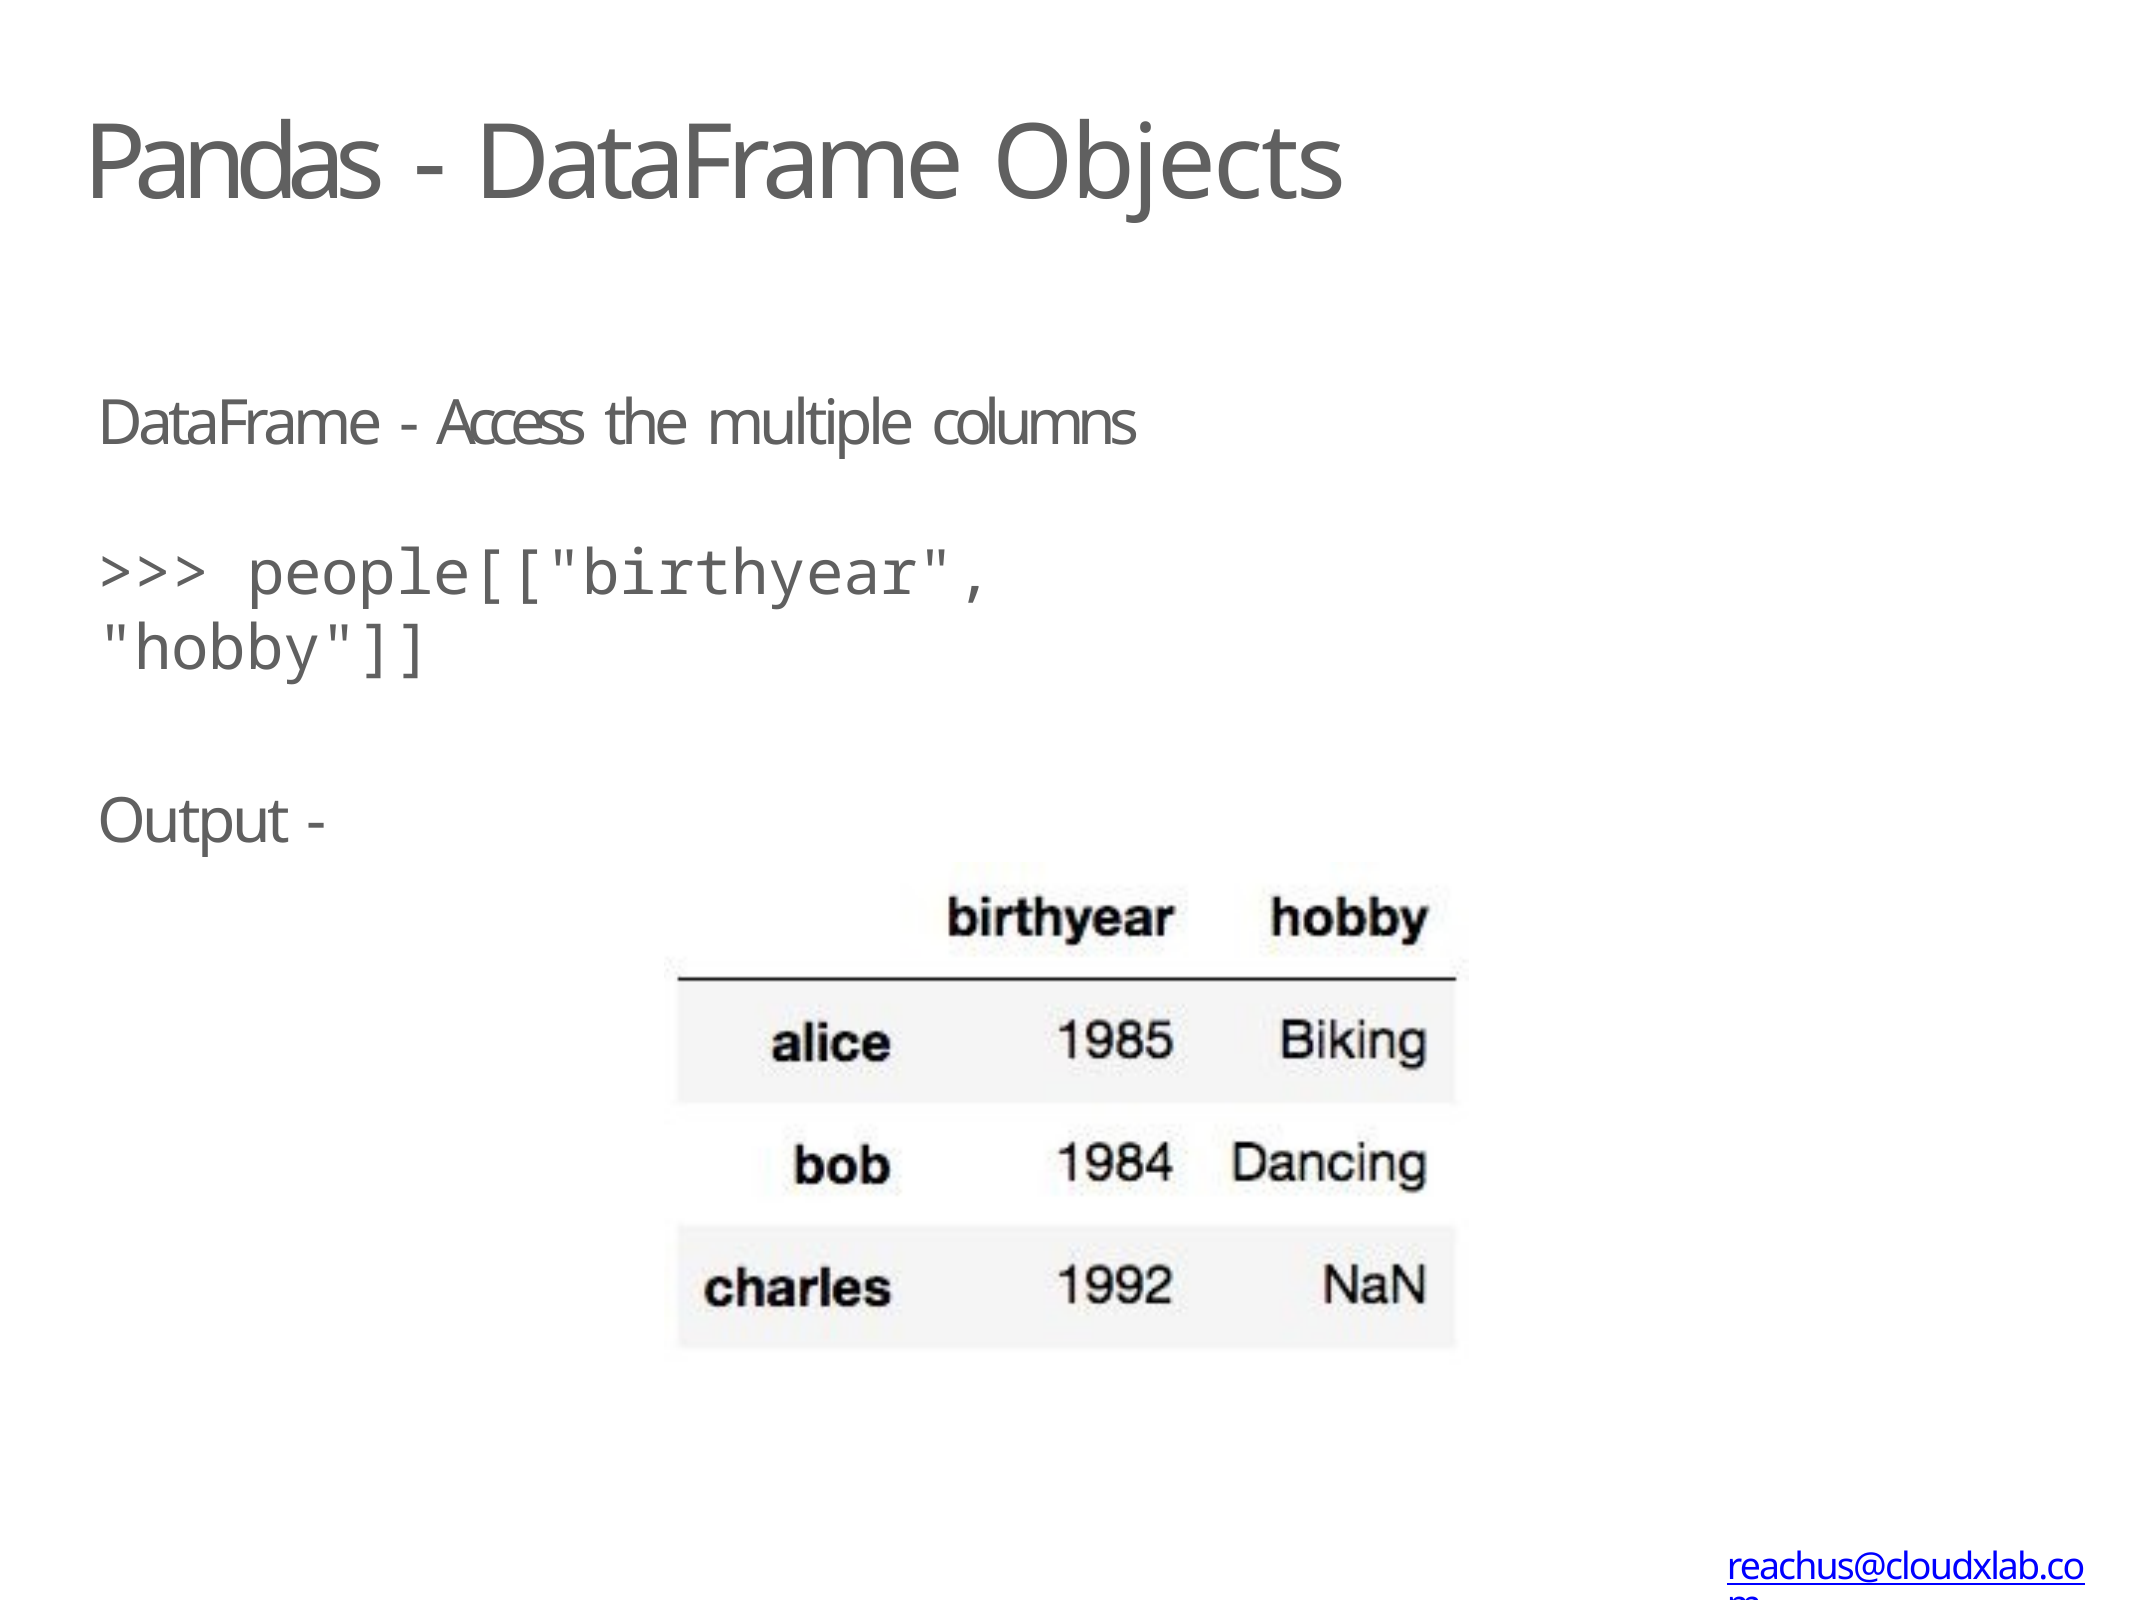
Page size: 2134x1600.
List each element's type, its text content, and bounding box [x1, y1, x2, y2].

title Pandas - DataFrame Objects [78, 92, 1845, 362]
text_box reachus@cloudxlab.com [1724, 1538, 2103, 1594]
text_box DataFrame - Access the multiple columns >>> people[["birthyear", "hobby"]] Output - [95, 379, 1324, 856]
picture [664, 862, 1469, 1367]
